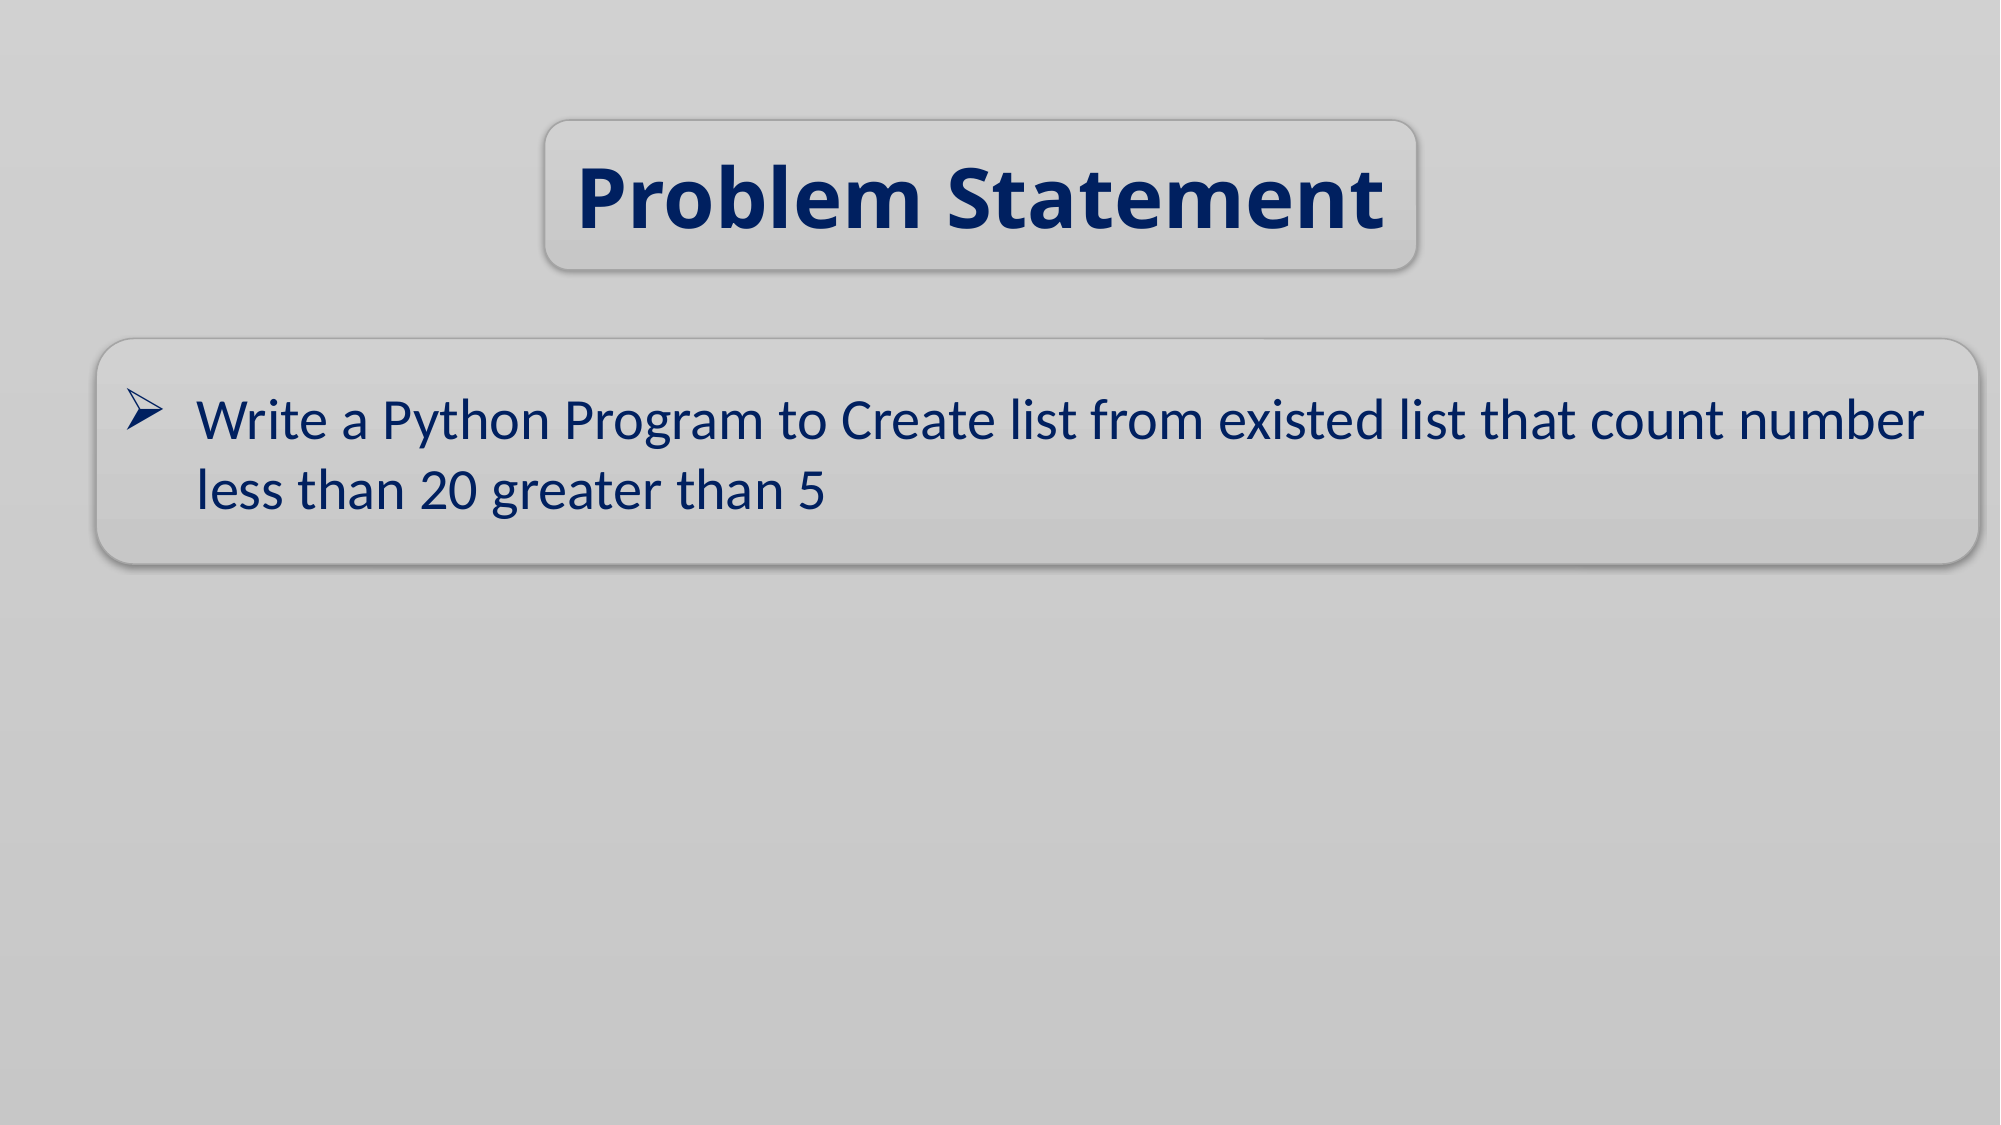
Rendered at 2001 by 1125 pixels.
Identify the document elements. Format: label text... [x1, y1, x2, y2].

text_box Problem Statement [543, 119, 1418, 271]
text_box Write a Python Program to Create list from existed list that count number less than 20 greater than 5 [95, 337, 1980, 565]
